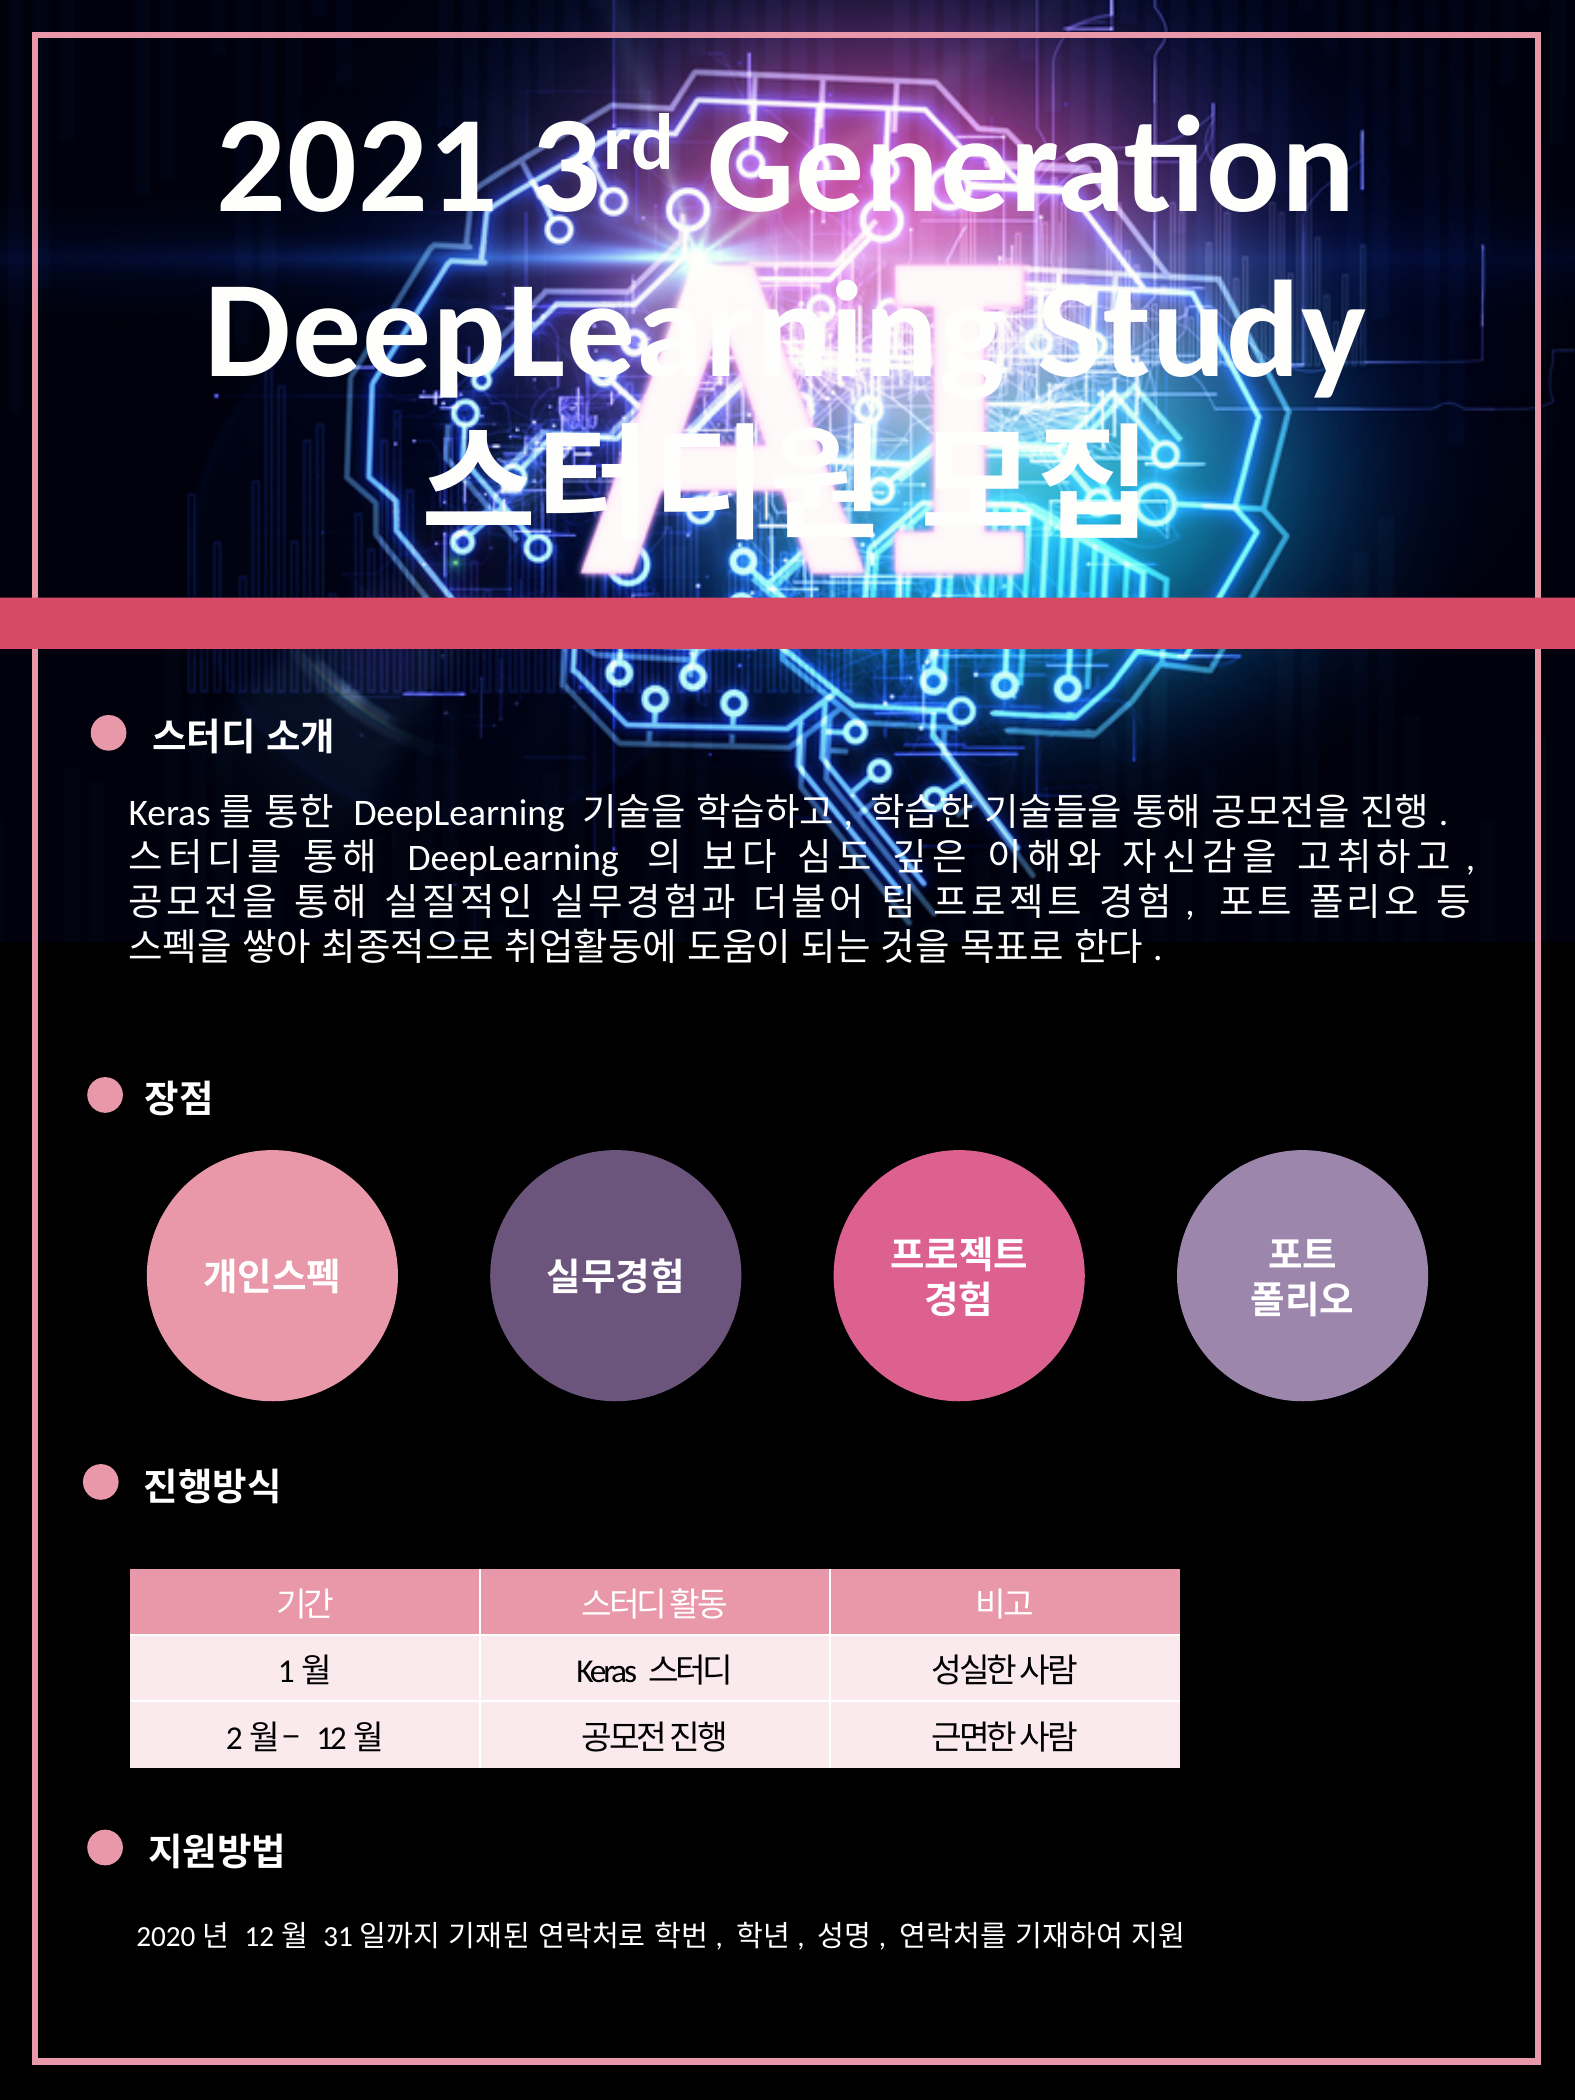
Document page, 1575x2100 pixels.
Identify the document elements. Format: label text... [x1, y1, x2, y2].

text_box 2020년 12월 31일까지 기재된 연락처로 학번, 학년, 성명, 연락처를 기재하여 지원 [121, 1909, 1201, 1960]
table_cell 근면한 사람 [831, 1702, 1180, 1768]
text_box 실무경험 [489, 1149, 743, 1403]
table_header 스터디 활동 [481, 1569, 829, 1634]
picture [0, 0, 1575, 943]
text_box 지원방법 [133, 1820, 302, 1881]
text_box Keras를 통한 DeepLearning 기술을 학습하고, 학습한 기술들을 통해 공모전을 진행. 스터디를 통해 DeepLearning 의 보다 심도 깊은 이해와 자신감을 고취하고, 공모전을 통해 실질적인 실무경험과 더불어 팀 프로젝트 경험, 포트 폴리오 등 스펙을 쌓아 최종적으로 취업활동에 도움이 되는 것을 목표로 한다. [113, 943, 1490, 976]
table_header 기간 [130, 1569, 479, 1634]
table_cell 공모전 진행 [481, 1702, 829, 1768]
text_box 포트 폴리오 [1175, 1149, 1430, 1403]
text_box 장점 [129, 1068, 229, 1128]
text_box [34, 943, 1539, 2063]
text_box [86, 1828, 124, 1867]
table_cell 1월 [130, 1636, 479, 1700]
text_box 개인스펙 [145, 1149, 400, 1403]
text_box 진행방식 [129, 1455, 297, 1515]
table_header 비고 [831, 1569, 1180, 1634]
text_box [86, 1076, 124, 1114]
table_cell Keras 스터디 [481, 1636, 829, 1700]
table_cell 2월 – 12월 [130, 1702, 479, 1768]
text_box 프로젝트 경험 [832, 1149, 1086, 1403]
text_box [81, 1463, 120, 1501]
table_cell 성실한 사람 [831, 1636, 1180, 1700]
